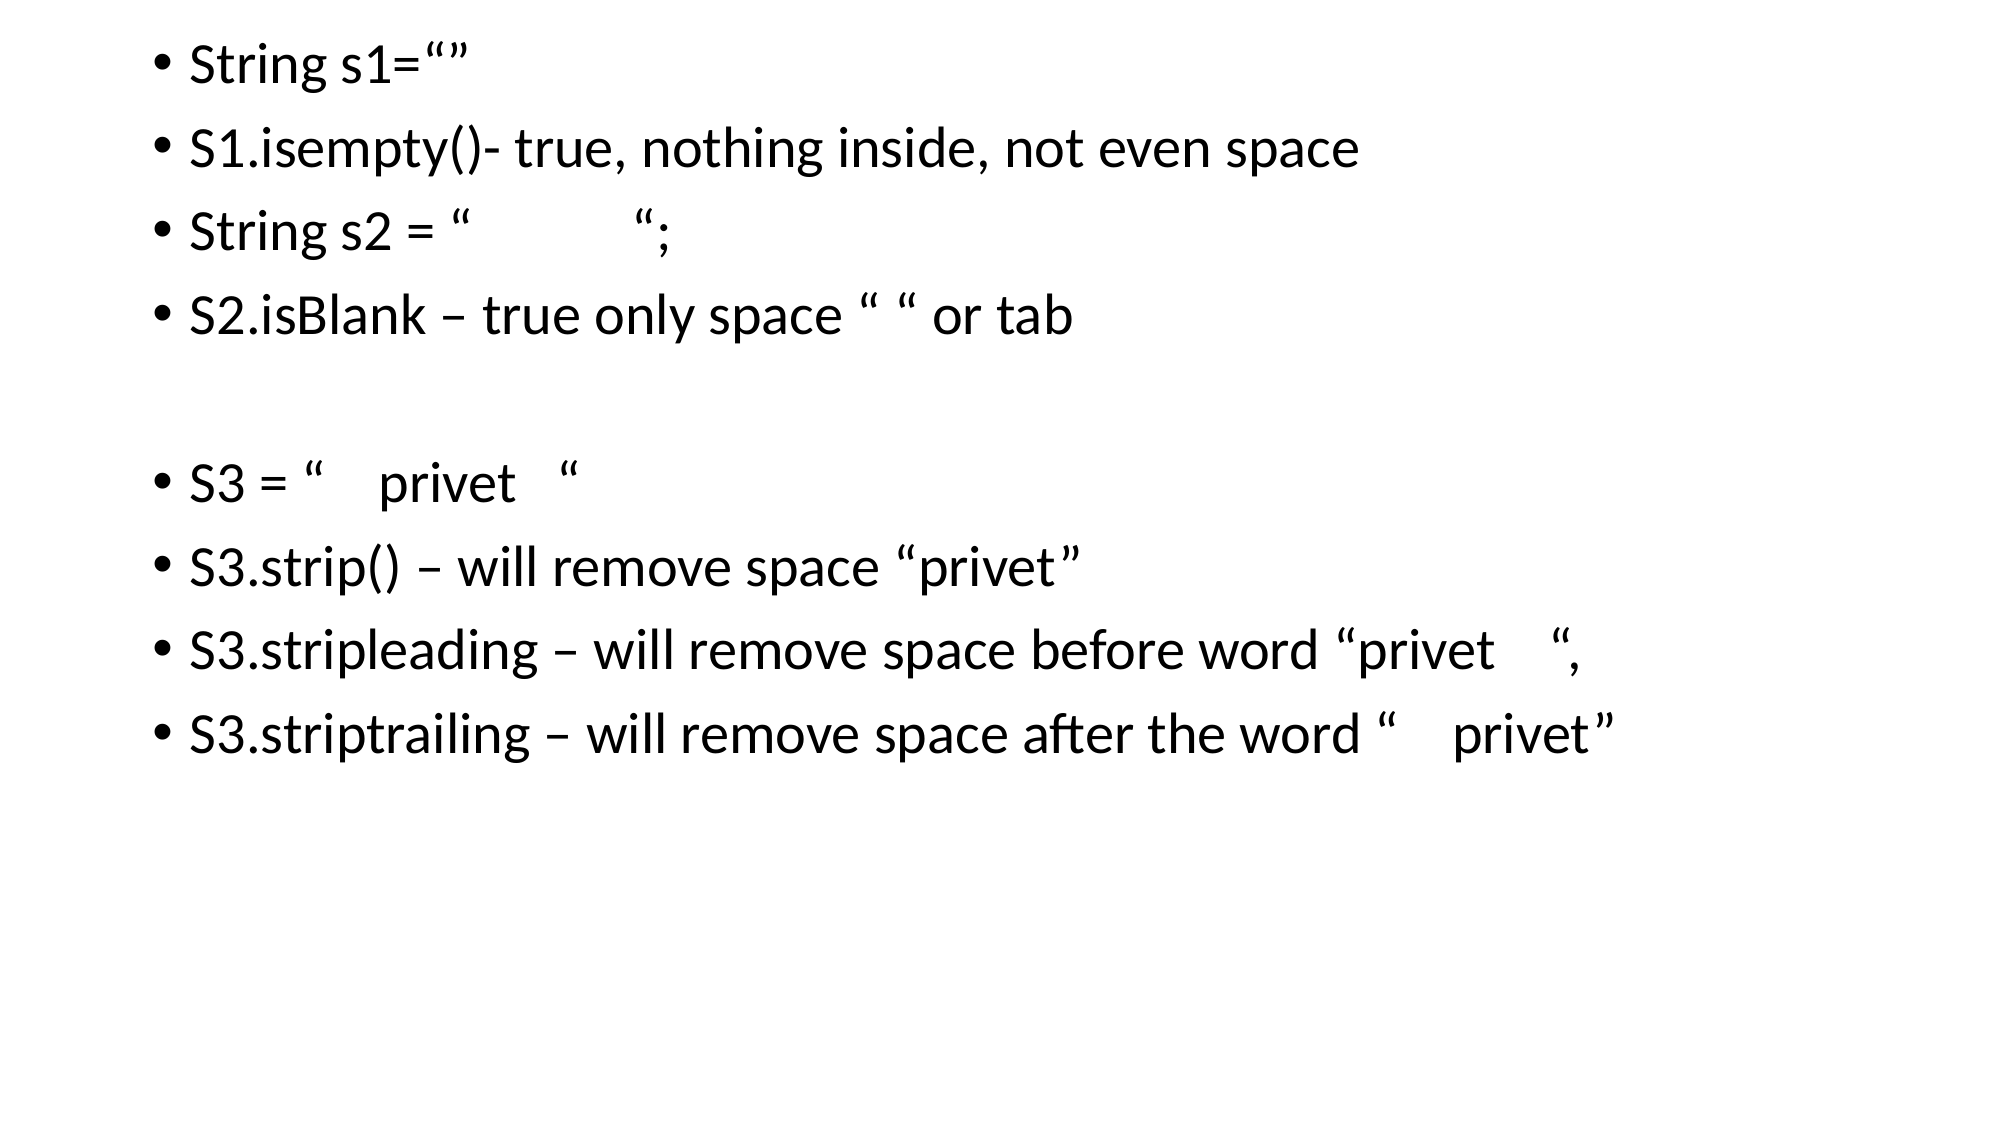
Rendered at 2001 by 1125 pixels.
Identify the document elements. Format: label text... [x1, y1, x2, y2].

list String s1=“” S1.isempty()- true, nothing inside, not even space String s2 = “ “; S2.isBlank – true only space “ “ or tab S3 = “ privet “ S3.strip() – will remove space “privet” S3.stripleading – will remove space before word “privet “, S3.striptrailing – will remove space after the word “ privet” [137, 25, 1863, 1080]
